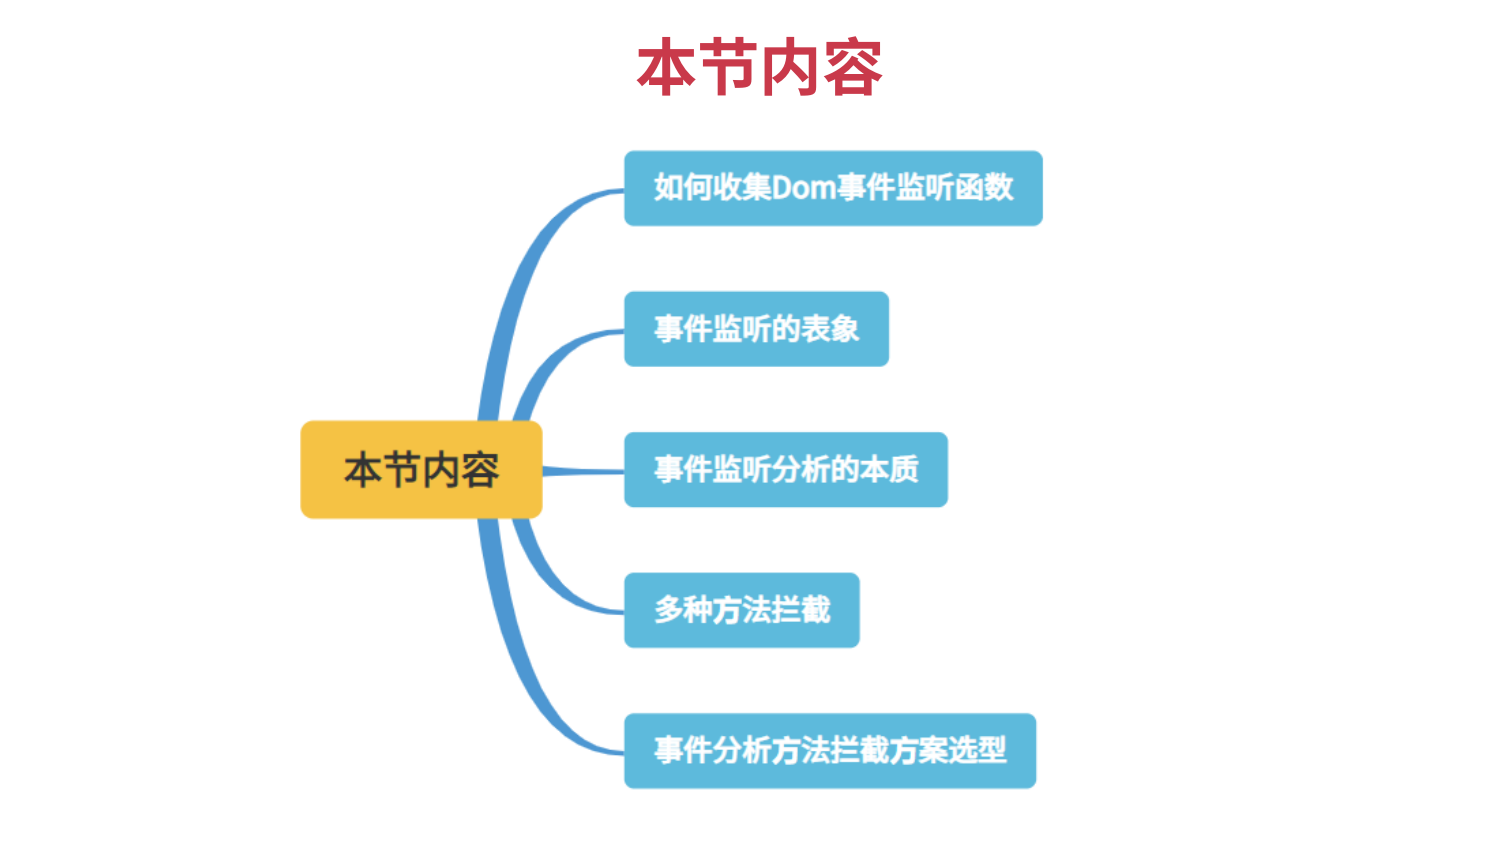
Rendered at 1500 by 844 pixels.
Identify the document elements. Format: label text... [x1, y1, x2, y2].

text_box 本节内容 [620, 20, 900, 108]
picture [265, 108, 1193, 844]
